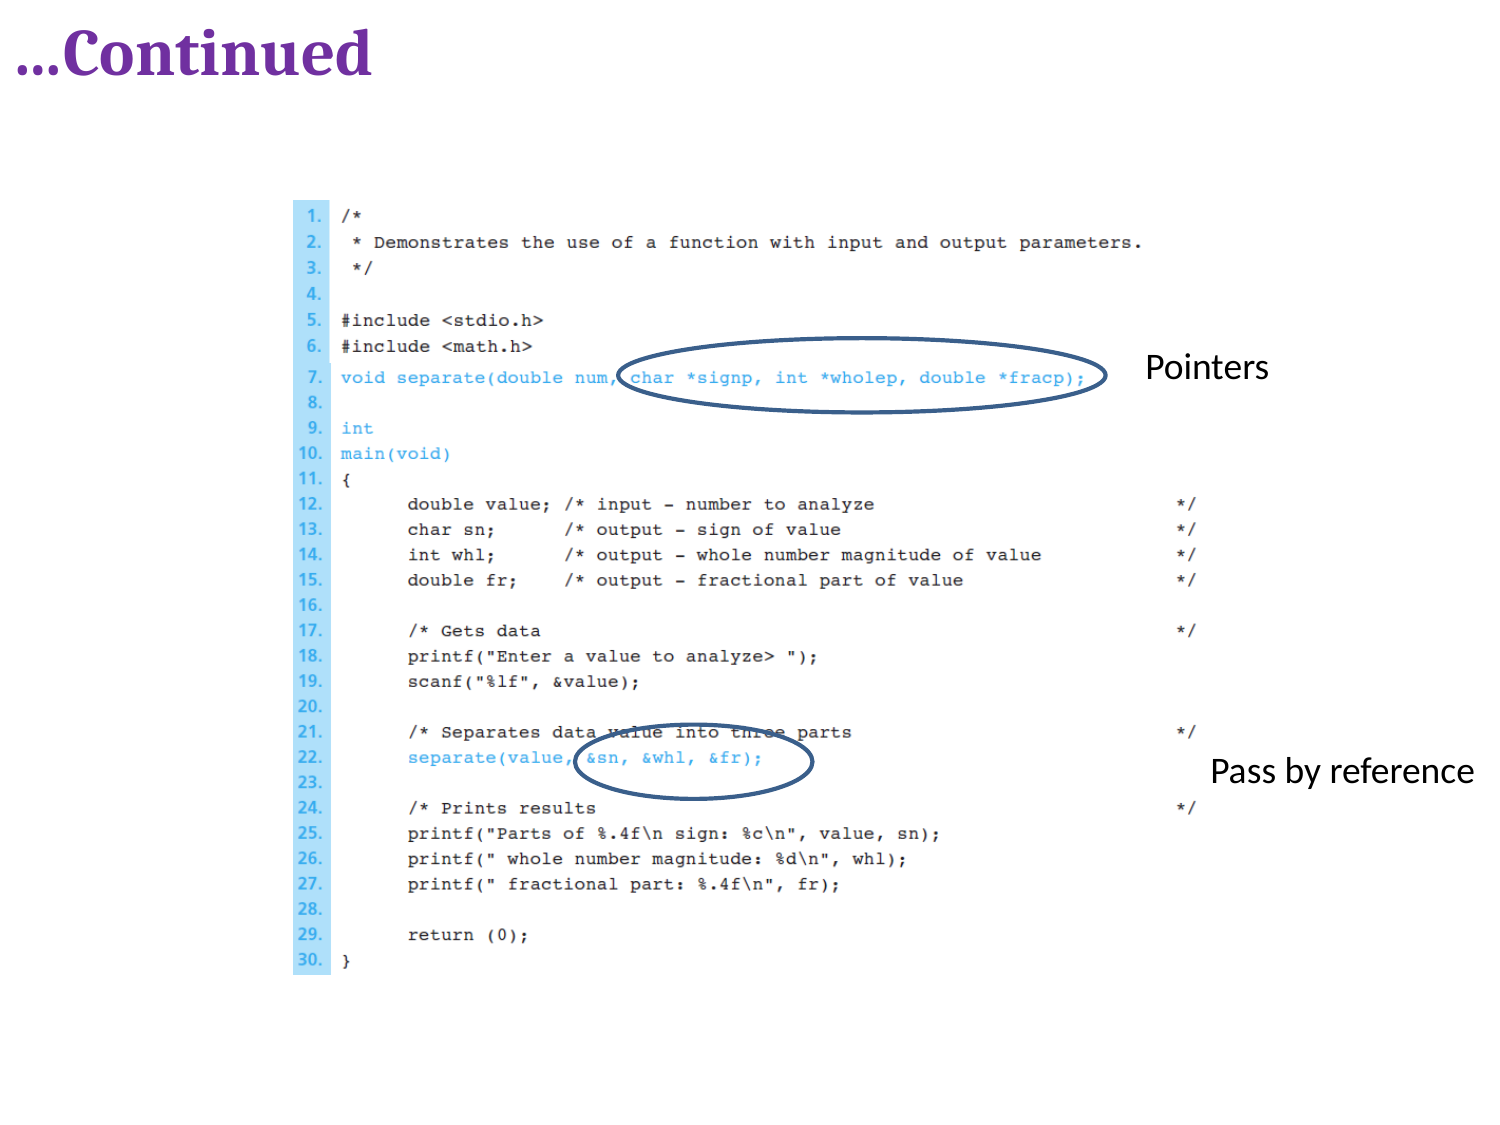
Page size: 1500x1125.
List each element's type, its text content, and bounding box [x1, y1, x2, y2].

text_box Pointers [1212, 334, 1306, 395]
text_box Pass by reference [1229, 738, 1491, 799]
picture [292, 199, 1224, 976]
title …Continued [12, 0, 1425, 100]
